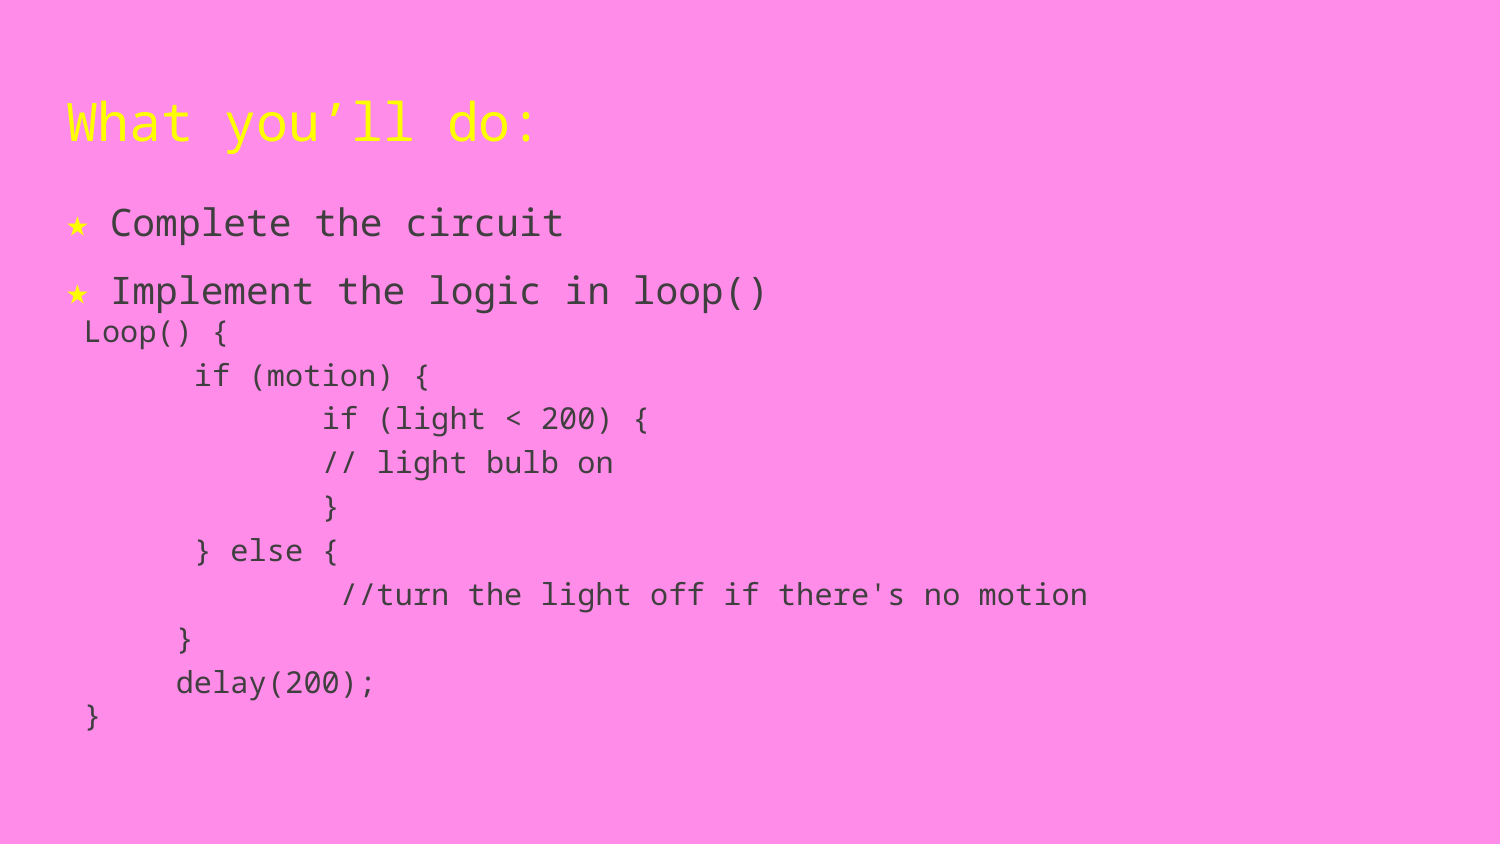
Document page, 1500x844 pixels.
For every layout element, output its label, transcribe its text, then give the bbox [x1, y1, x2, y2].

title What you’ll do: [51, 72, 1449, 167]
list Complete the circuit Implement the logic in loop() Loop() { if (motion) { if (light < 200) { // light bulb on } } else { //turn the light off if there's no motion } delay(200); } [51, 189, 1449, 750]
